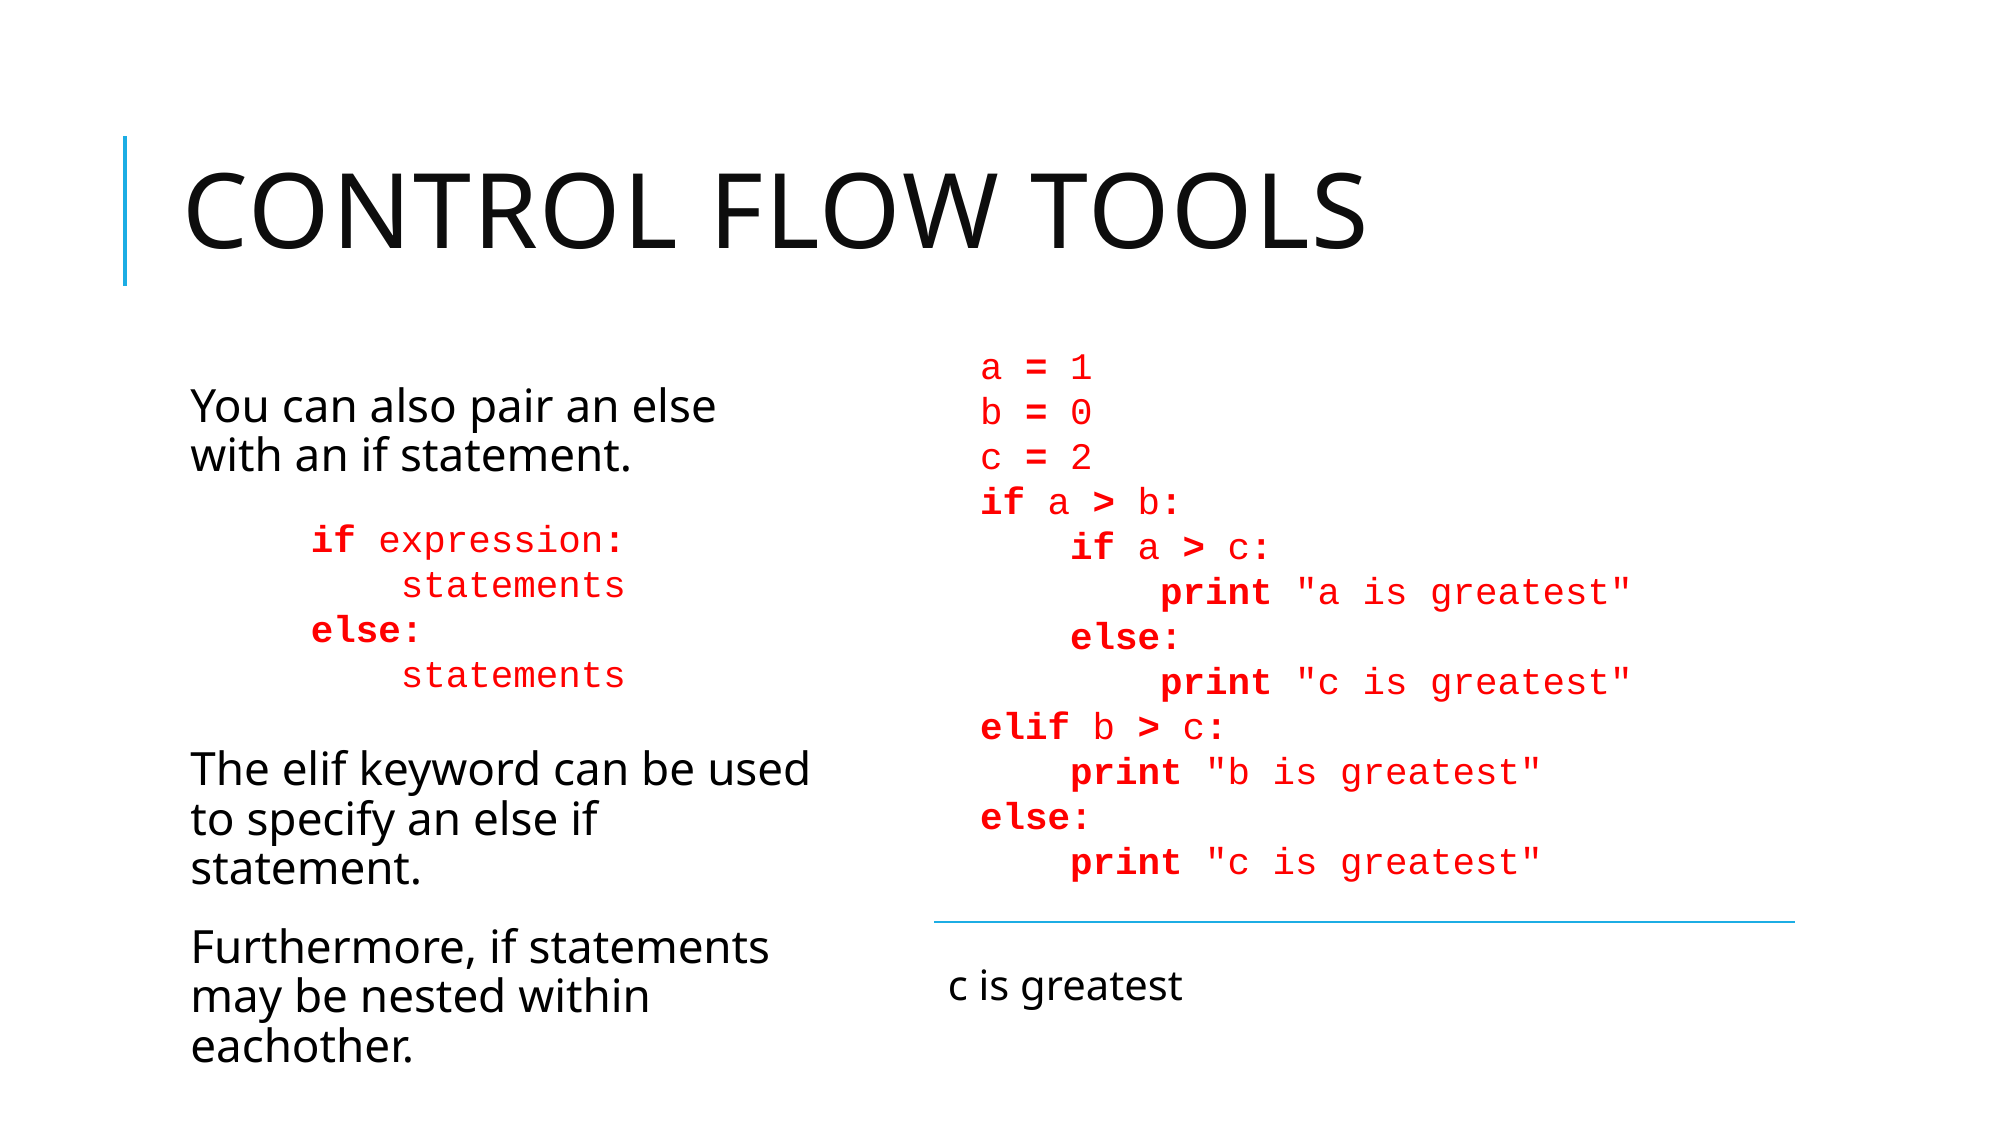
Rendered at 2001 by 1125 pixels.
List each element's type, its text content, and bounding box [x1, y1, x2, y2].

text_box a = 1 b = 0 c = 2 if a > b: if a > c: print "a is greatest" else: print "c is greatest" elif b > c: print "b is greatest" else: print "c is greatest" [965, 334, 1966, 890]
text_box c is greatest [933, 951, 1198, 1016]
text_box if expression: statements else: statements [296, 508, 641, 703]
title Control flow tools [168, 96, 1763, 342]
list You can also pair an else with an if statement. The elif keyword can be used to specify an else if statement. Furthermore, if statements may be nested within eachother. [168, 375, 827, 1035]
